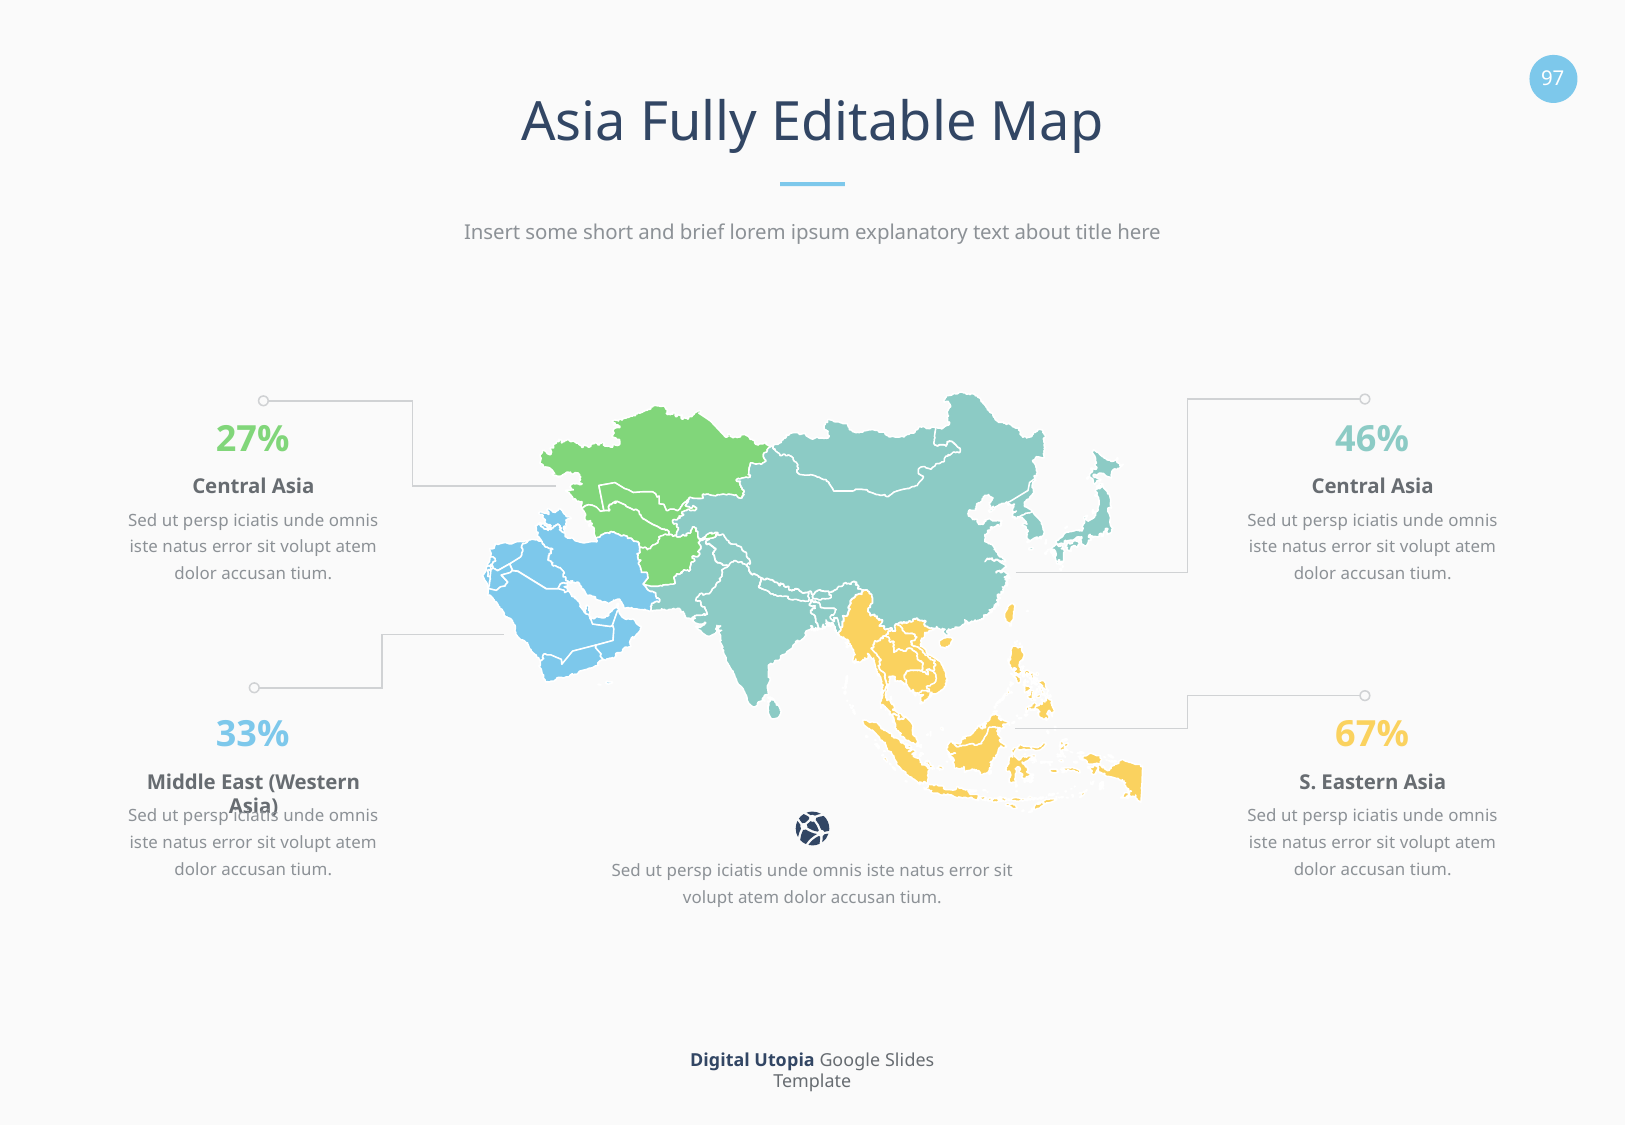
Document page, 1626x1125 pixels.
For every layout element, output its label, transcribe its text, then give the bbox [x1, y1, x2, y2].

text_box Central Asia [1375, 473, 1503, 499]
text_box 46% [1375, 415, 1503, 459]
text_box Sed ut persp iciatis unde omnis iste natus error sit volupt atem dolor accusan tium. [1242, 502, 1503, 584]
text_box Sed ut persp iciatis unde omnis iste natus error sit volupt atem dolor accusan tium. [123, 798, 384, 880]
list Insert some short and brief lorem ipsum explanatory text about title here [121, 219, 1504, 250]
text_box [258, 395, 556, 487]
text_box Sed ut persp iciatis unde omnis iste natus error sit volupt atem dolor accusan tium. [123, 502, 384, 584]
text_box S. Eastern Asia [1242, 769, 1503, 794]
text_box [1015, 690, 1370, 729]
text_box 27% [122, 415, 253, 459]
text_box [249, 634, 505, 693]
text_box 67% [1242, 710, 1503, 755]
text_box [800, 829, 821, 846]
text_box Sed ut persp iciatis unde omnis iste natus error sit volupt atem dolor accusan tium. [591, 853, 1034, 908]
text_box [1015, 393, 1370, 573]
text_box [795, 821, 830, 838]
text_box [822, 833, 829, 843]
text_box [481, 391, 1143, 813]
text_box 33% [122, 710, 383, 755]
text_box Middle East (Western Asia) [123, 769, 384, 794]
text_box Sed ut persp iciatis unde omnis iste natus error sit volupt atem dolor accusan tium. [1242, 798, 1503, 880]
text_box Central Asia [123, 473, 384, 499]
list Asia Fully Editable Map [121, 86, 1504, 159]
